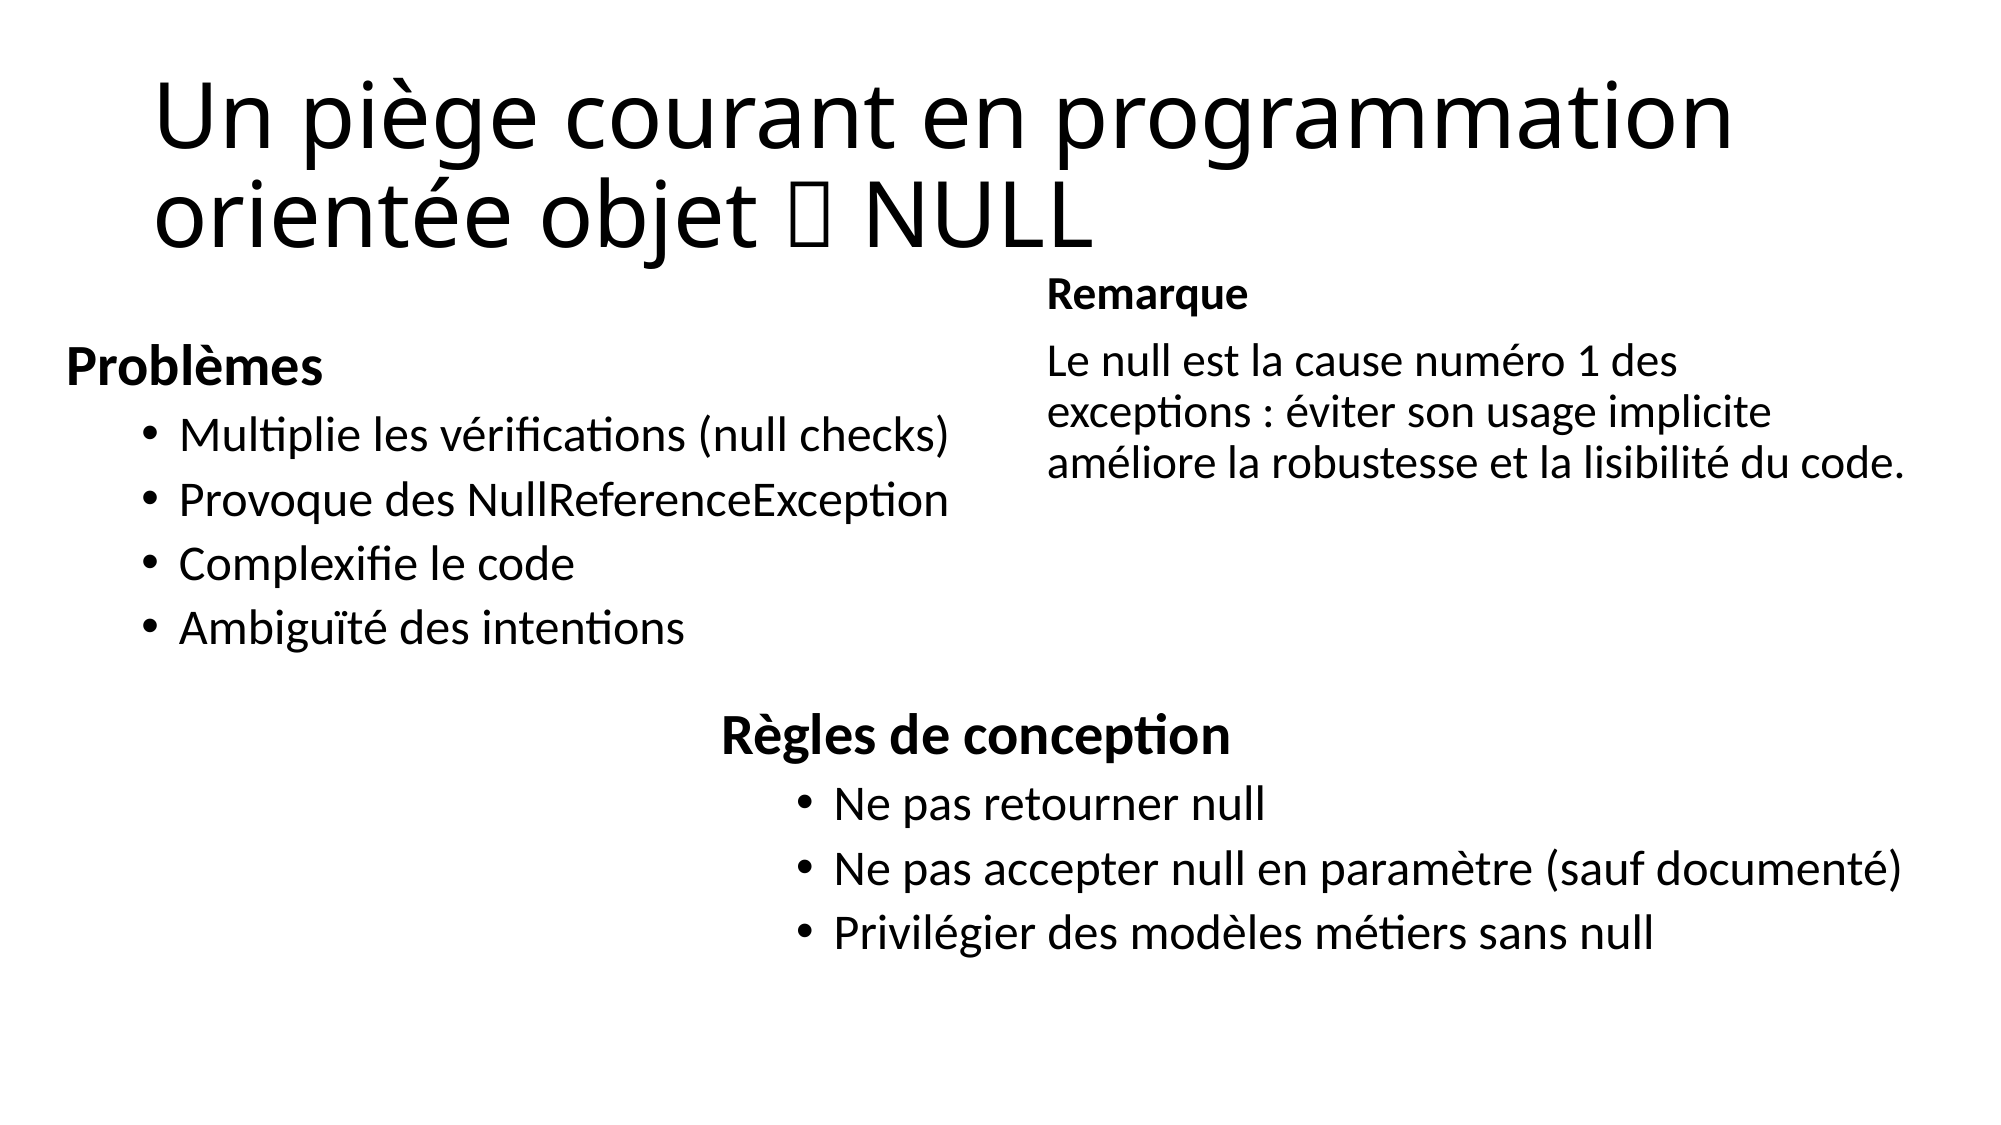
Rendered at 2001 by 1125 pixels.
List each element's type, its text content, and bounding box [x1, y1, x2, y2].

list Problèmes Multiplie les vérifications (null checks) Provoque des NullReferenceException Complexifie le code Ambiguïté des intentions [51, 327, 1000, 697]
title Un piège courant en programmation orientée objet  NULL [137, 59, 1863, 278]
text_box Règles de conception Ne pas retourner null Ne pas accepter null en paramètre (sauf documenté) Privilégier des modèles métiers sans null [706, 696, 1923, 1004]
text_box Remarque Le null est la cause numéro 1 des exceptions : éviter son usage implicite améliore la robustesse et la lisibilité du code. [1031, 261, 1923, 596]
